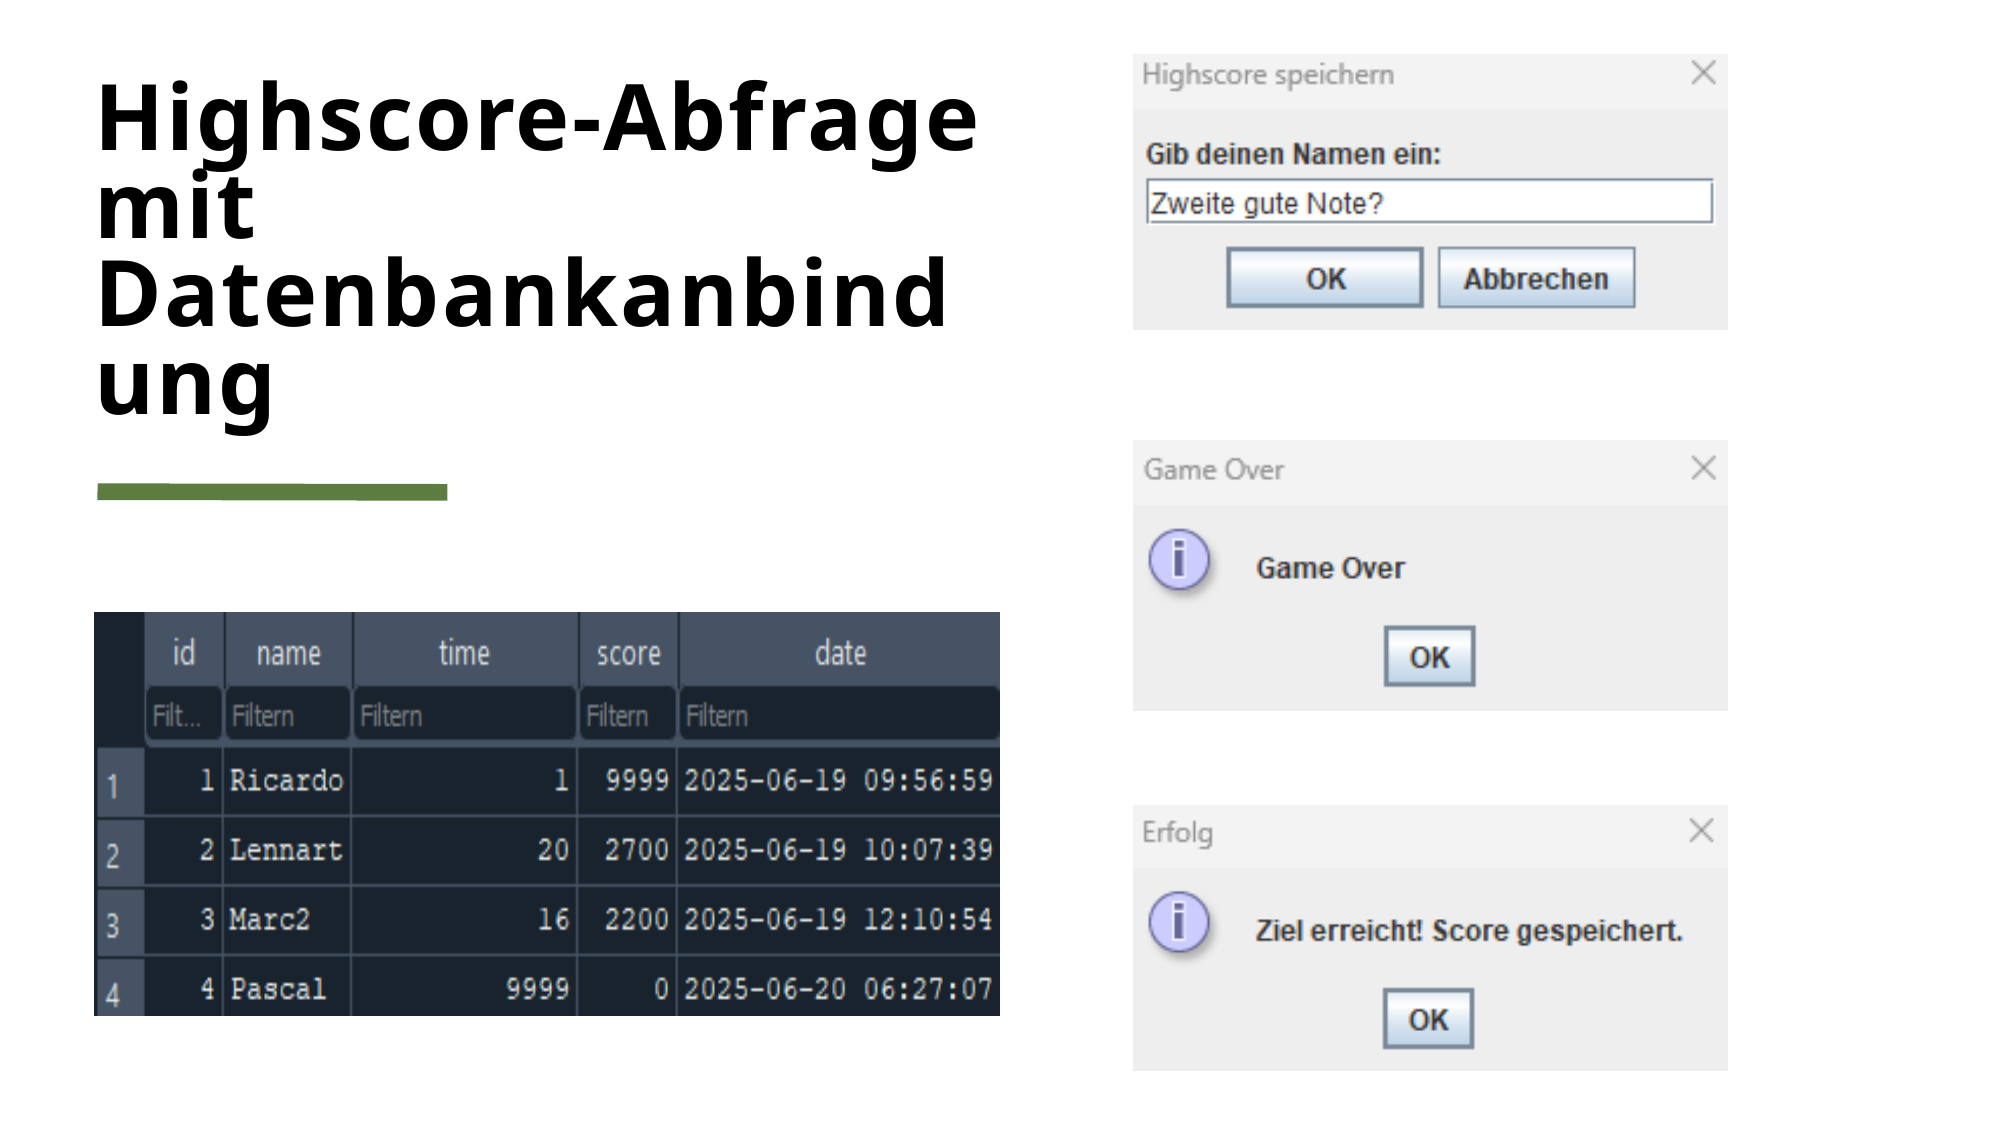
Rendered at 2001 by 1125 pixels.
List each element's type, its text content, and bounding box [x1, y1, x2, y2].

title Highscore-Abfrage mit Datenbankanbindung [94, 45, 1000, 432]
picture [1133, 805, 1728, 1071]
picture [1133, 440, 1728, 711]
picture [1133, 54, 1728, 330]
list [94, 612, 1000, 1017]
